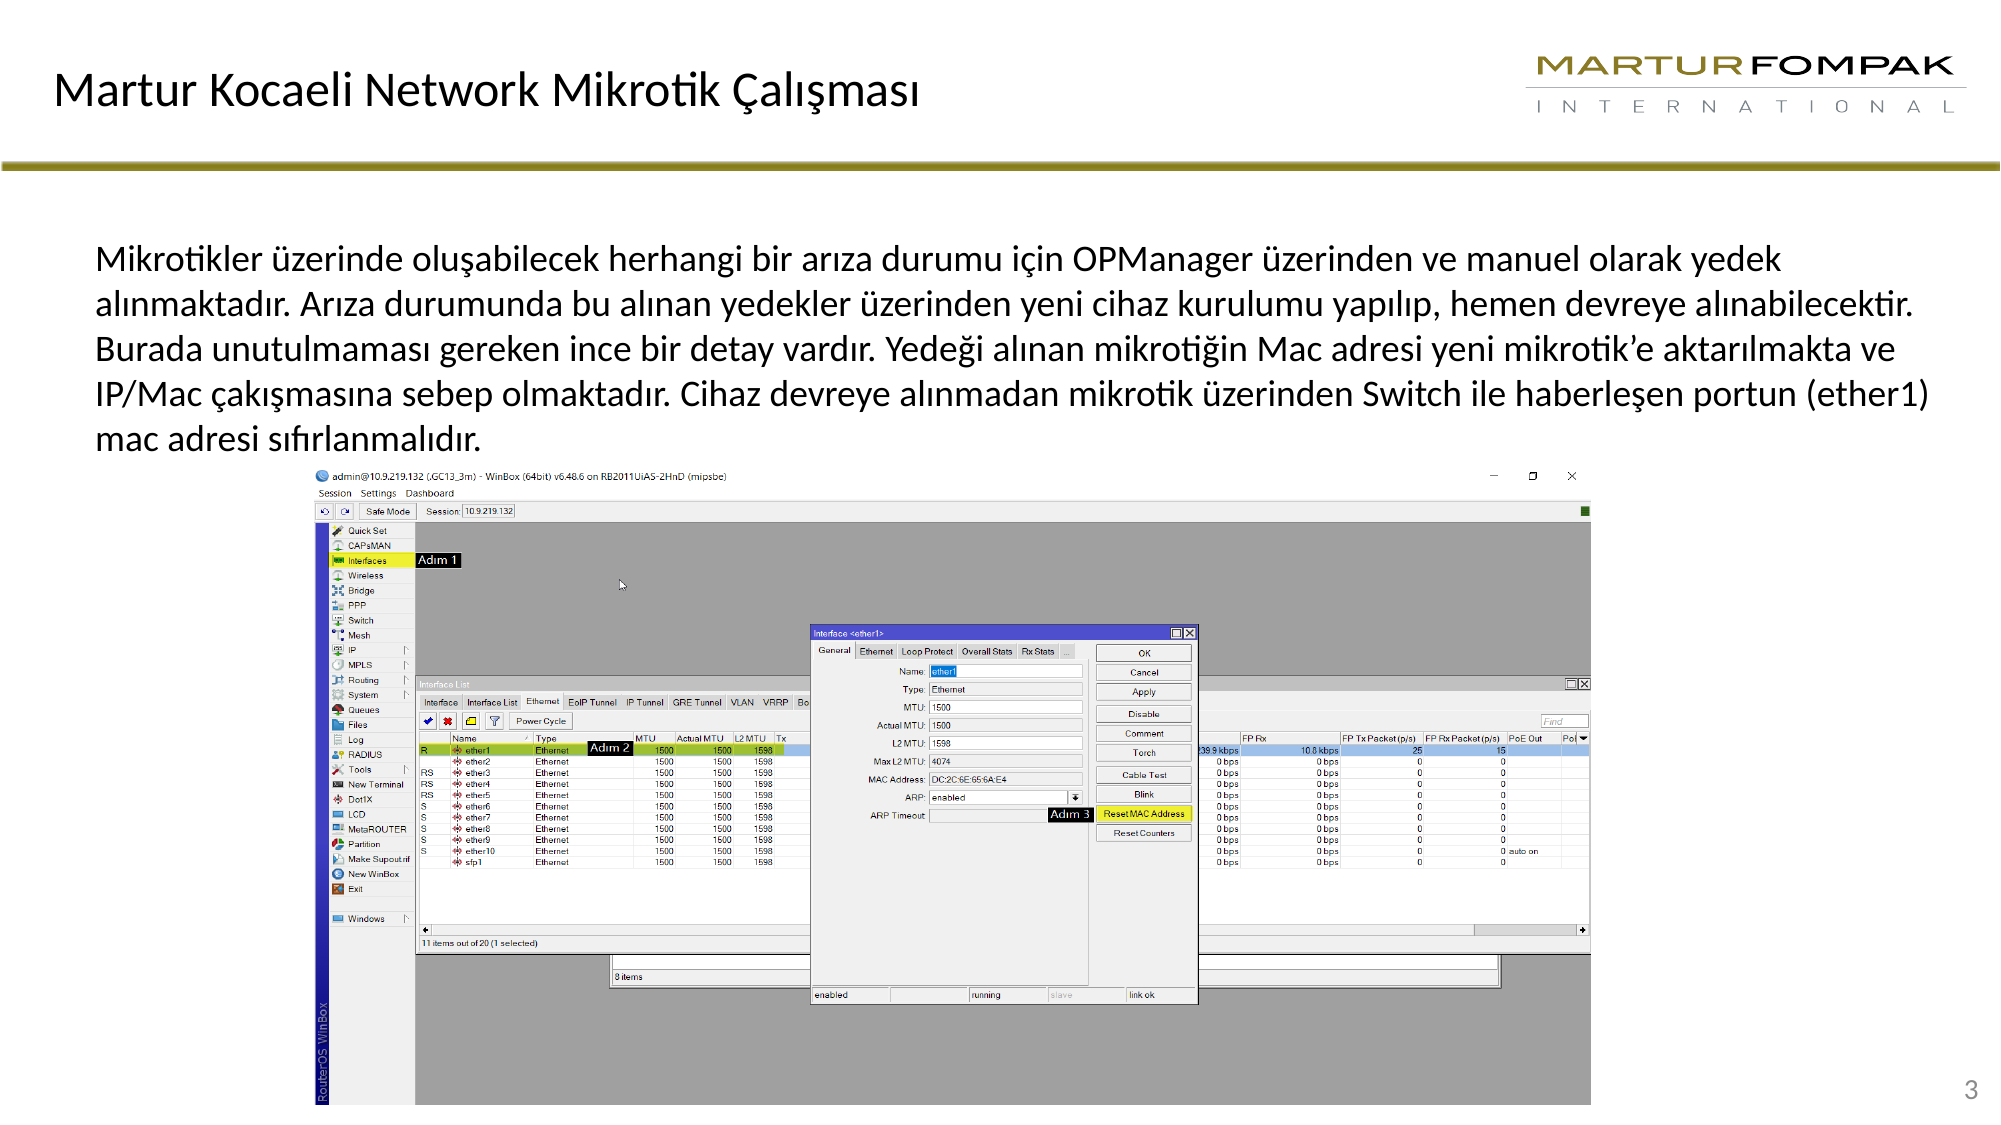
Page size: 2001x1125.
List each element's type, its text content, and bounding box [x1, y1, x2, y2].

picture [314, 467, 1591, 1105]
text_box Martur Kocaeli Network Mikrotik Çalışması [38, 48, 937, 124]
slide_number 3 [1834, 1057, 2000, 1118]
text_box Mikrotikler üzerinde oluşabilecek herhangi bir arıza durumu için OPManager üzerinden ve manuel olarak yedek alınmaktadır. Arıza durumunda bu alınan yedekler üzerinden yeni cihaz kurulumu yapılıp, hemen devreye alınabilecektir. Burada unutulmaması gereken ince bir detay vardır. Yedeği alınan mikrotiğin Mac adresi yeni mikrotik’e aktarılmakta ve IP/Mac çakışmasına sebep olmaktadır. Cihaz devreye alınmadan mikrotik üzerinden Switch ile haberleşen portun (ether1) mac adresi sıfırlanmalıdır. [80, 226, 1949, 1006]
picture [1517, 35, 1975, 135]
picture [0, 143, 2000, 171]
